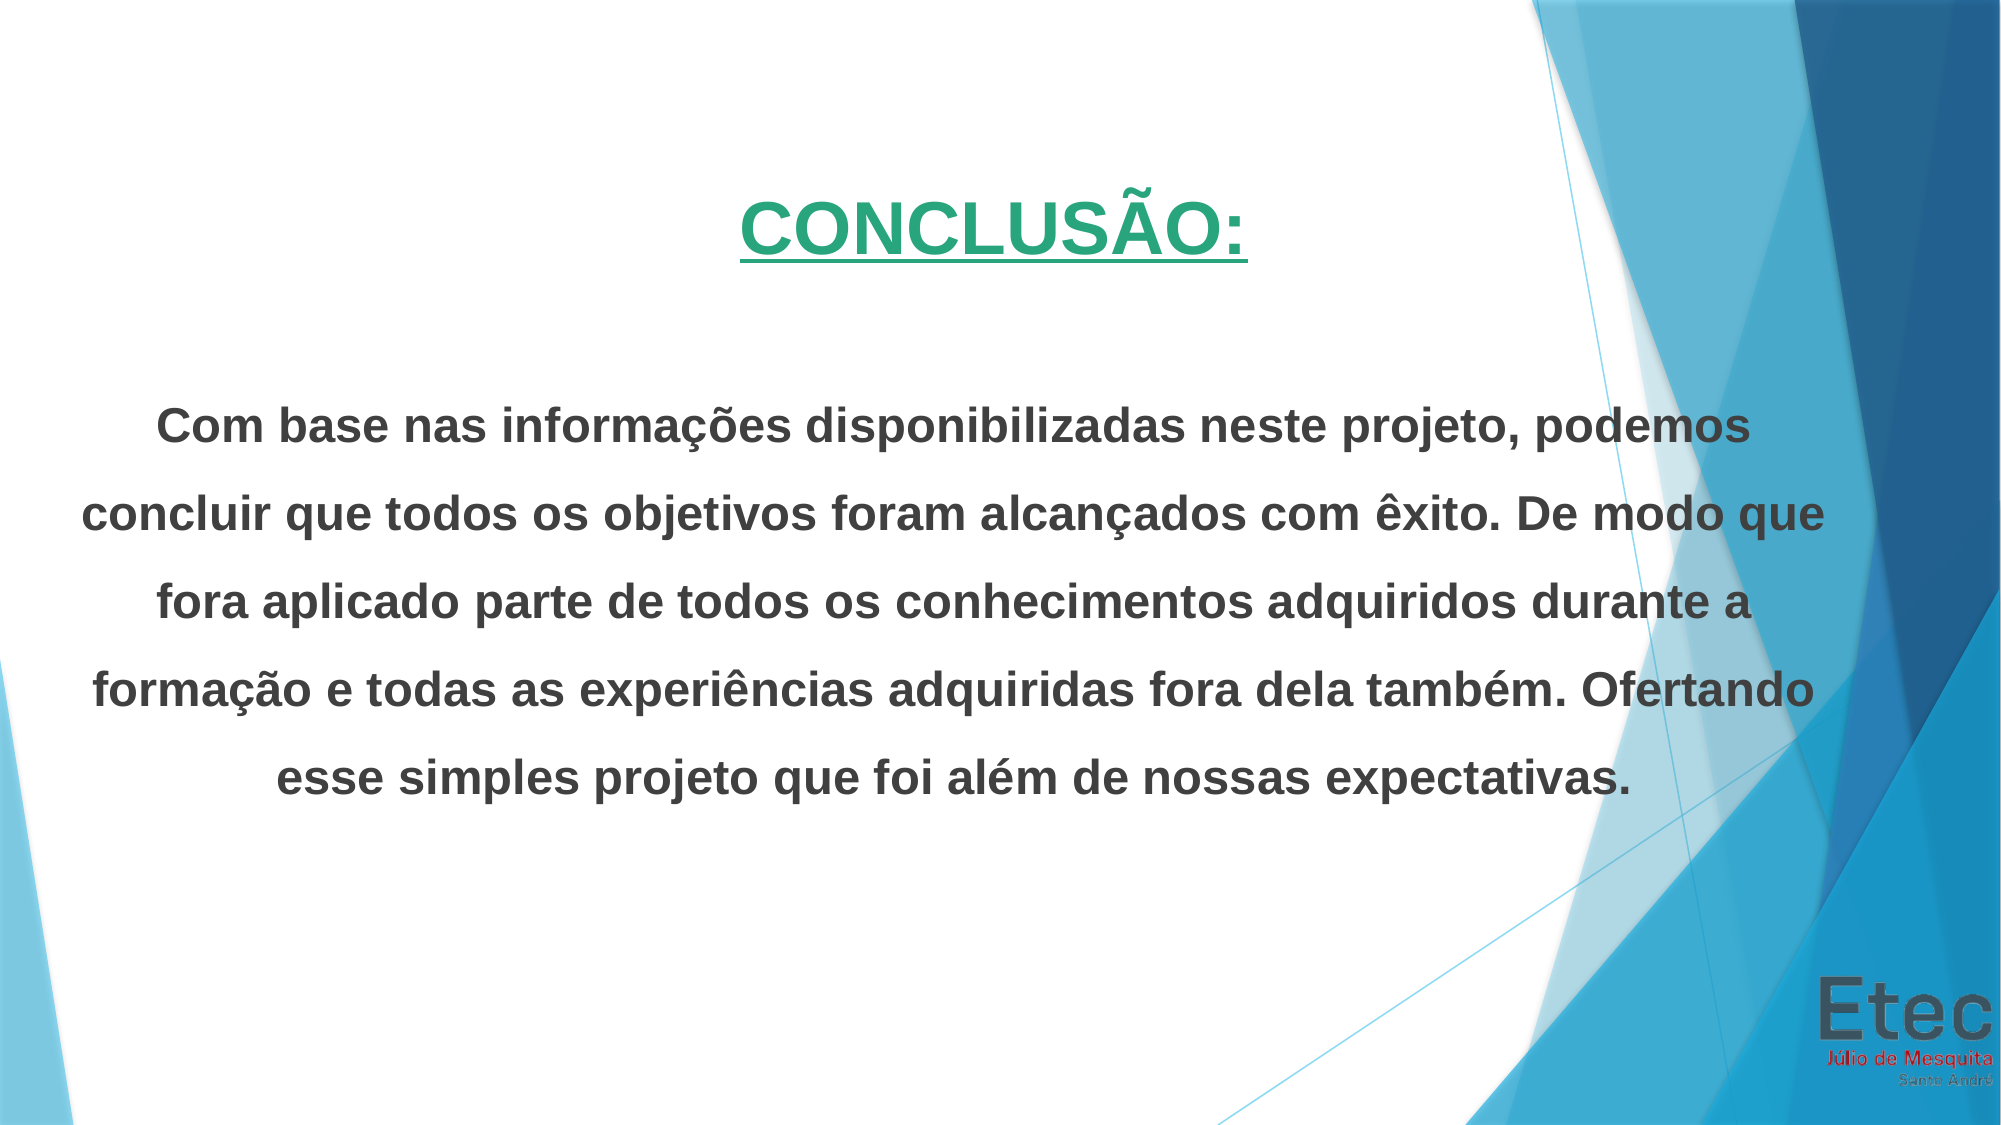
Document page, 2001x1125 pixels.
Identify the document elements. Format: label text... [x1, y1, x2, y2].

list Com base nas informações disponibilizadas neste projeto, podemos concluir que todos os objetivos foram alcançados com êxito. De modo que fora aplicado parte de todos os conhecimentos adquiridos durante a formação e todas as experiências adquiridas fora dela também. Ofertando esse simples projeto que foi além de nossas expectativas. [57, 357, 1853, 818]
title CONCLUSÃO: [724, 171, 1276, 264]
picture [1812, 937, 2000, 1125]
